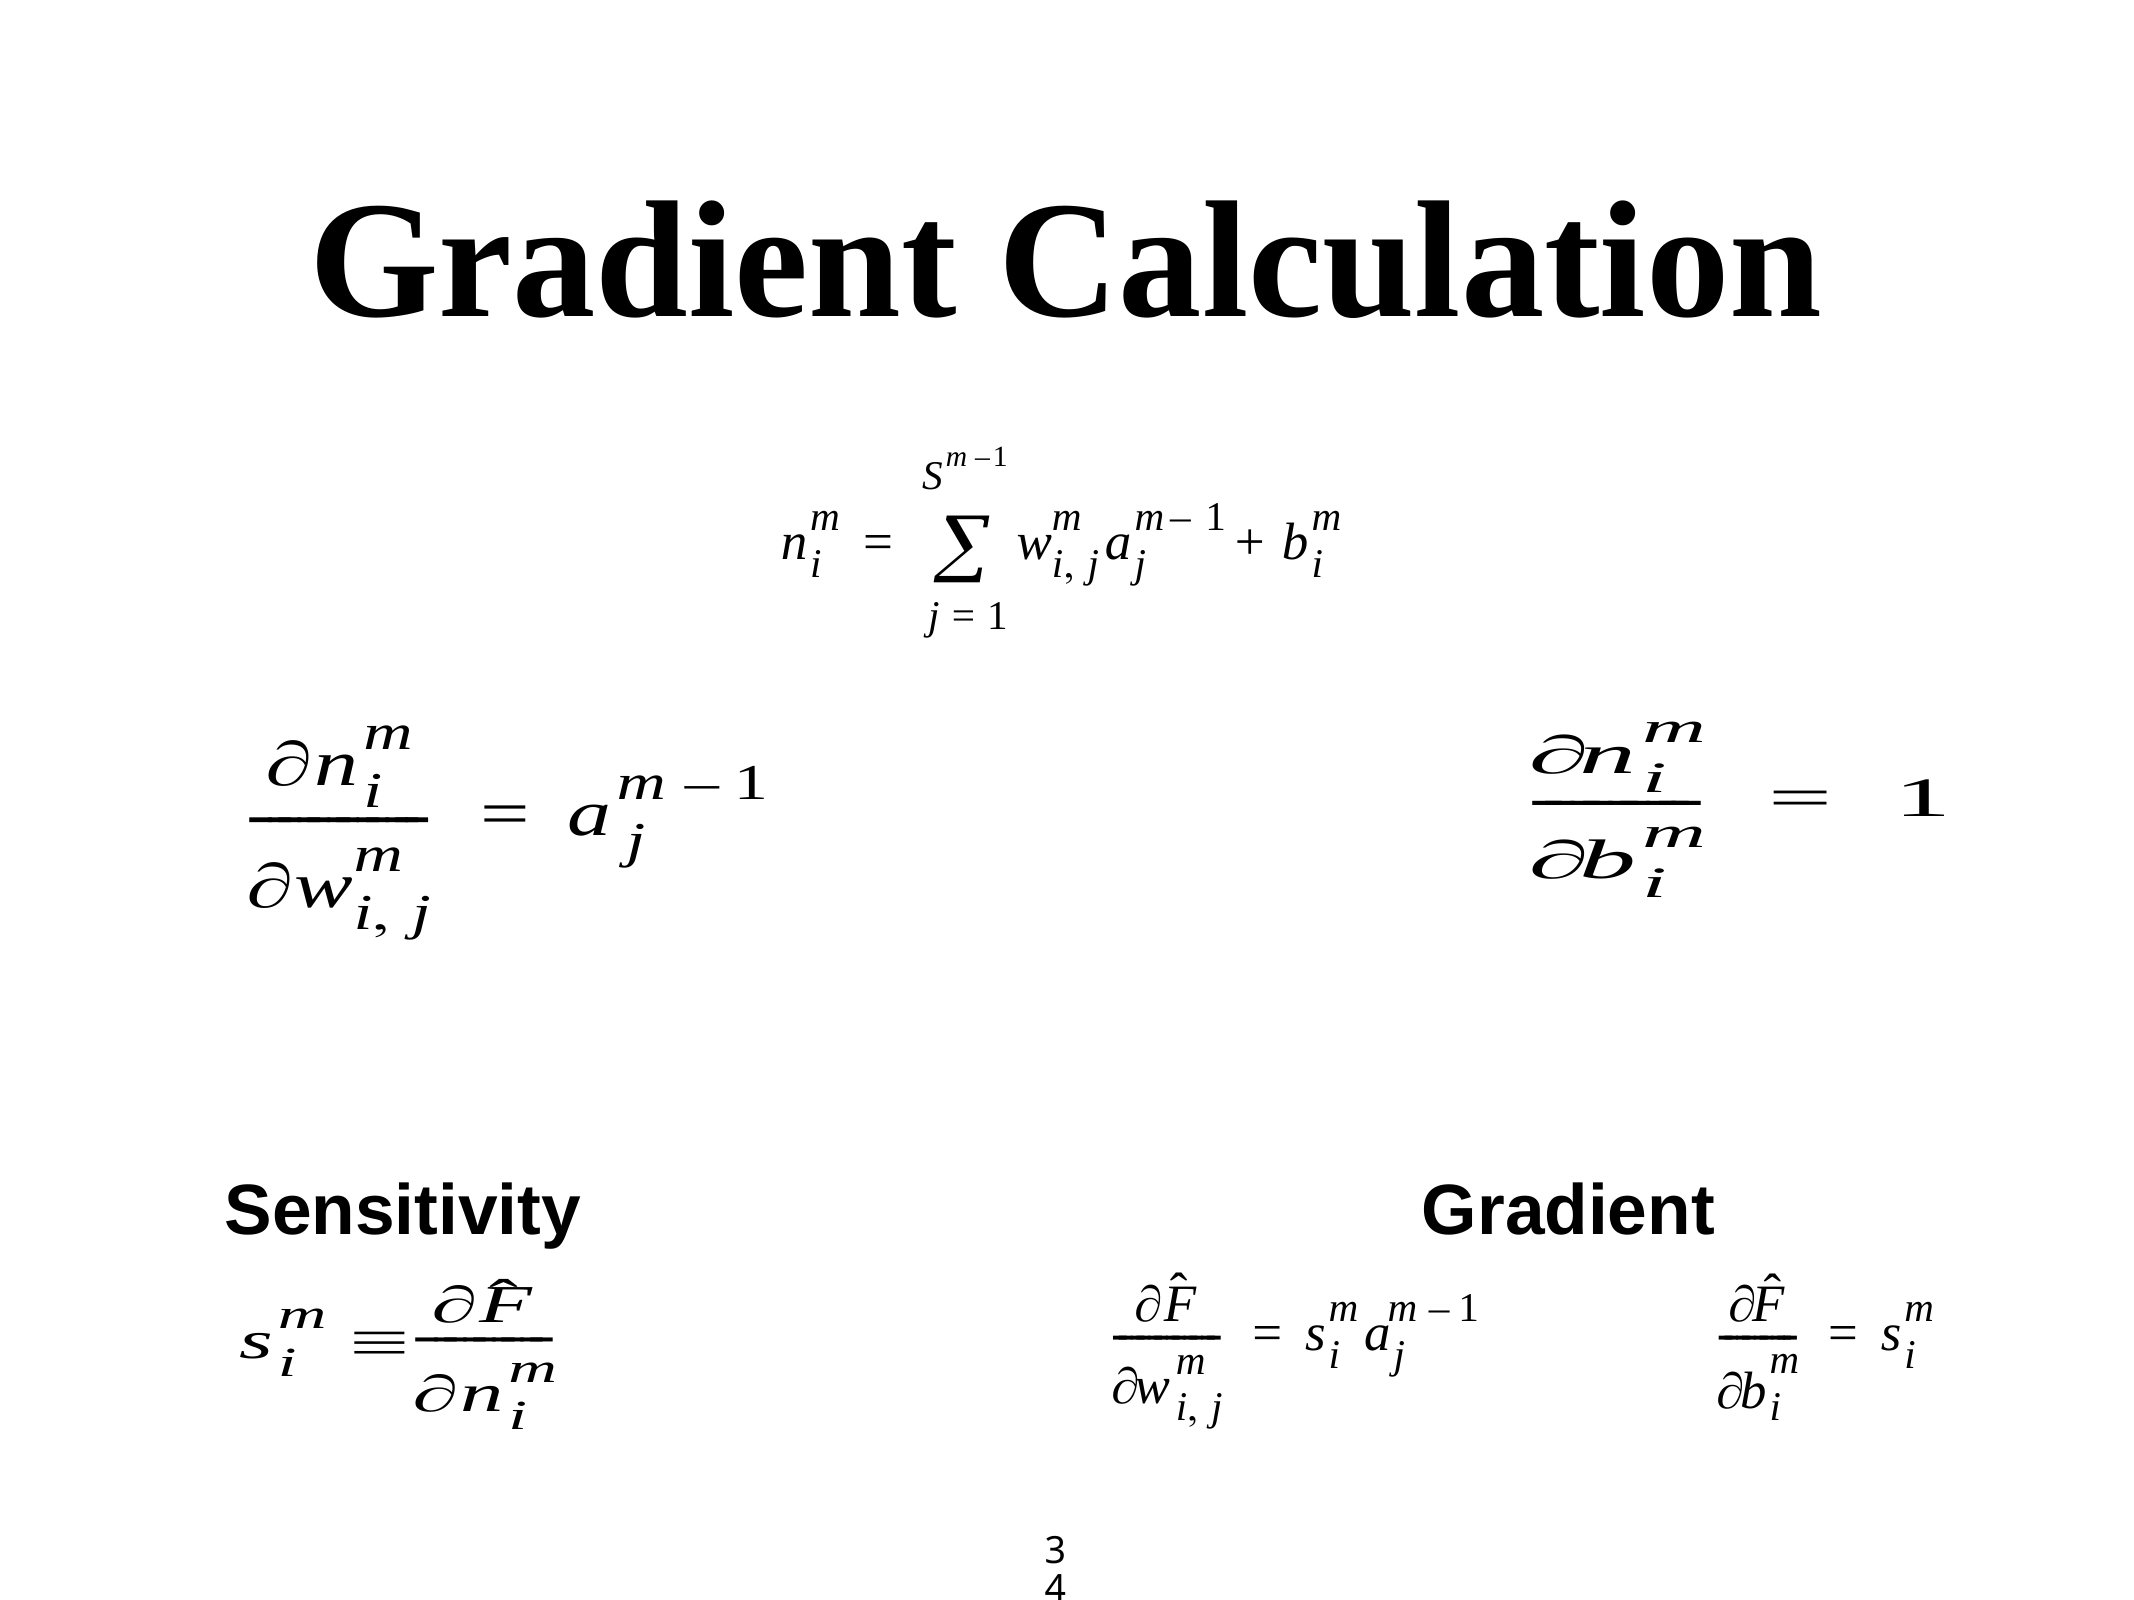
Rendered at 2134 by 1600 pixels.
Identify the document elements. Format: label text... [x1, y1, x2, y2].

picture [762, 436, 1365, 642]
slide_number 34 [1035, 1517, 1096, 1581]
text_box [108, 1152, 698, 1448]
picture [1503, 698, 1996, 910]
title Gradient Calculation [155, 72, 1978, 428]
picture [226, 699, 802, 944]
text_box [1098, 1152, 1958, 1439]
